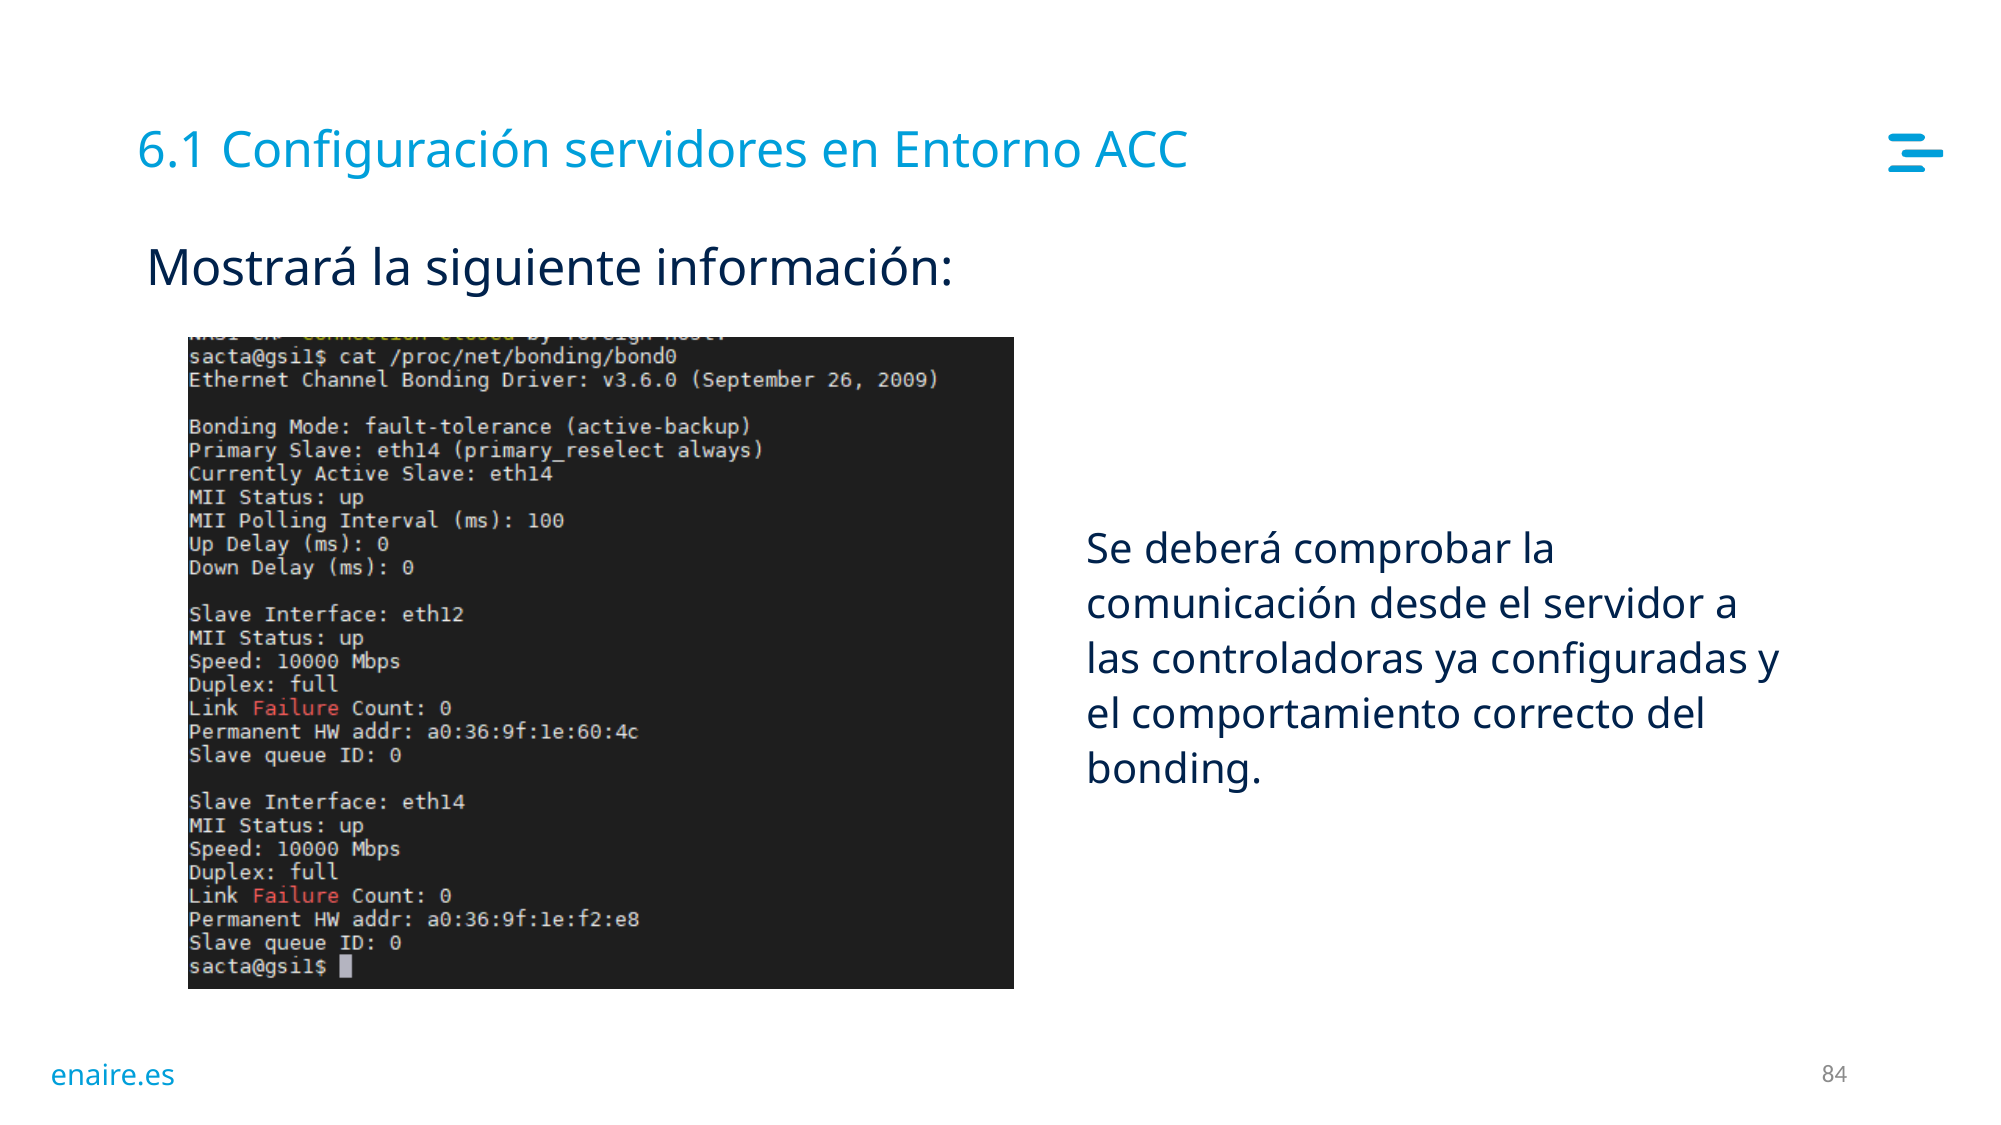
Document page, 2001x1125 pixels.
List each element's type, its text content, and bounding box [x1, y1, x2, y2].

picture [1888, 133, 1944, 172]
slide_number 84 [1412, 1042, 1863, 1103]
text_box Se deberá comprobar la comunicación desde el servidor a las controladoras ya configuradas y el comportamiento correcto del bonding. [1072, 509, 1813, 800]
picture [188, 337, 1014, 989]
text_box enaire.es [50, 1056, 283, 1092]
text_box 6.1 Configuración servidores en Entorno ACC [122, 42, 1848, 261]
list Mostrará la siguiente información: [131, 235, 1856, 420]
